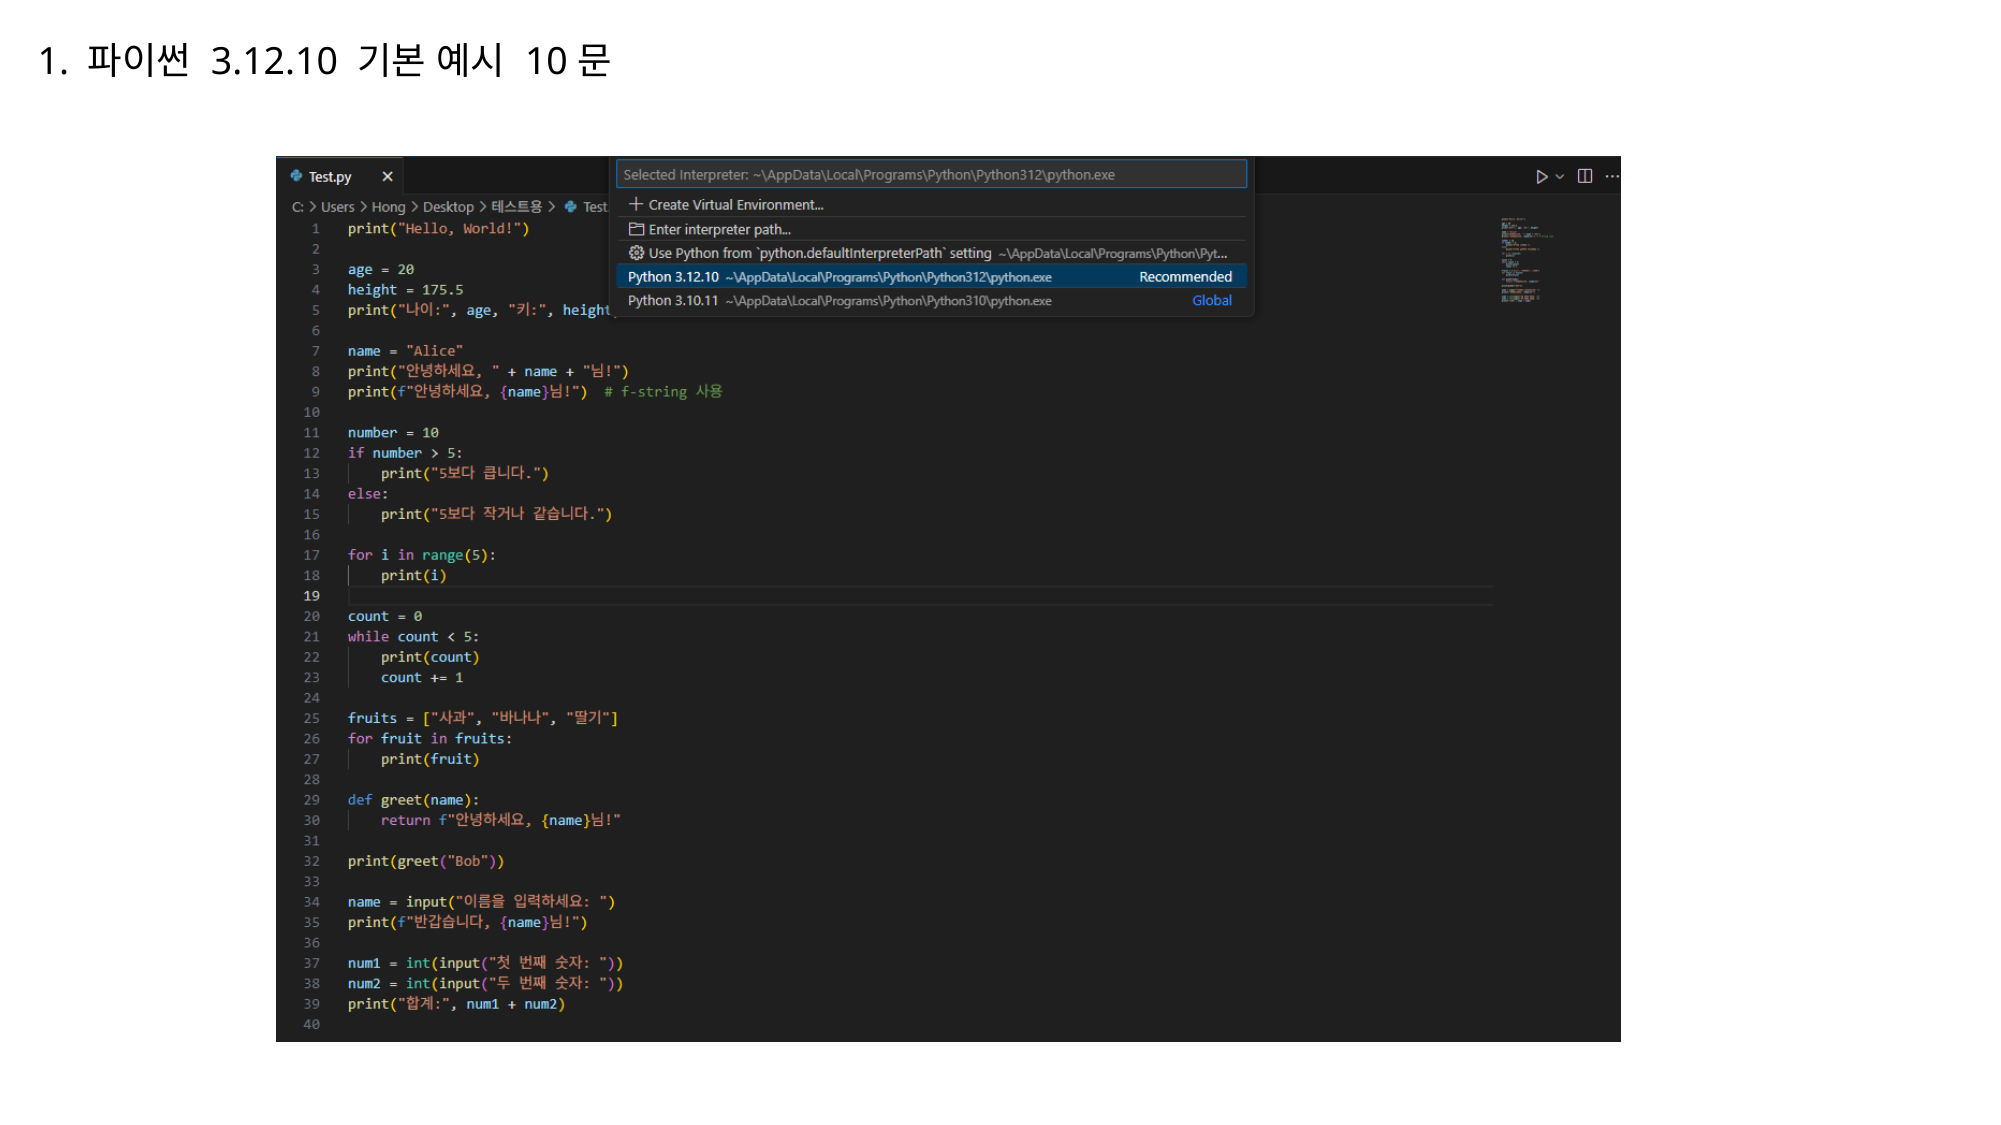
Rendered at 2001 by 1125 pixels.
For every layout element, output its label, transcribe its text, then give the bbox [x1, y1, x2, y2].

picture [276, 156, 1621, 1042]
text_box 1. 파이썬 3.12.10 기본 예시 10문 [13, 29, 949, 89]
